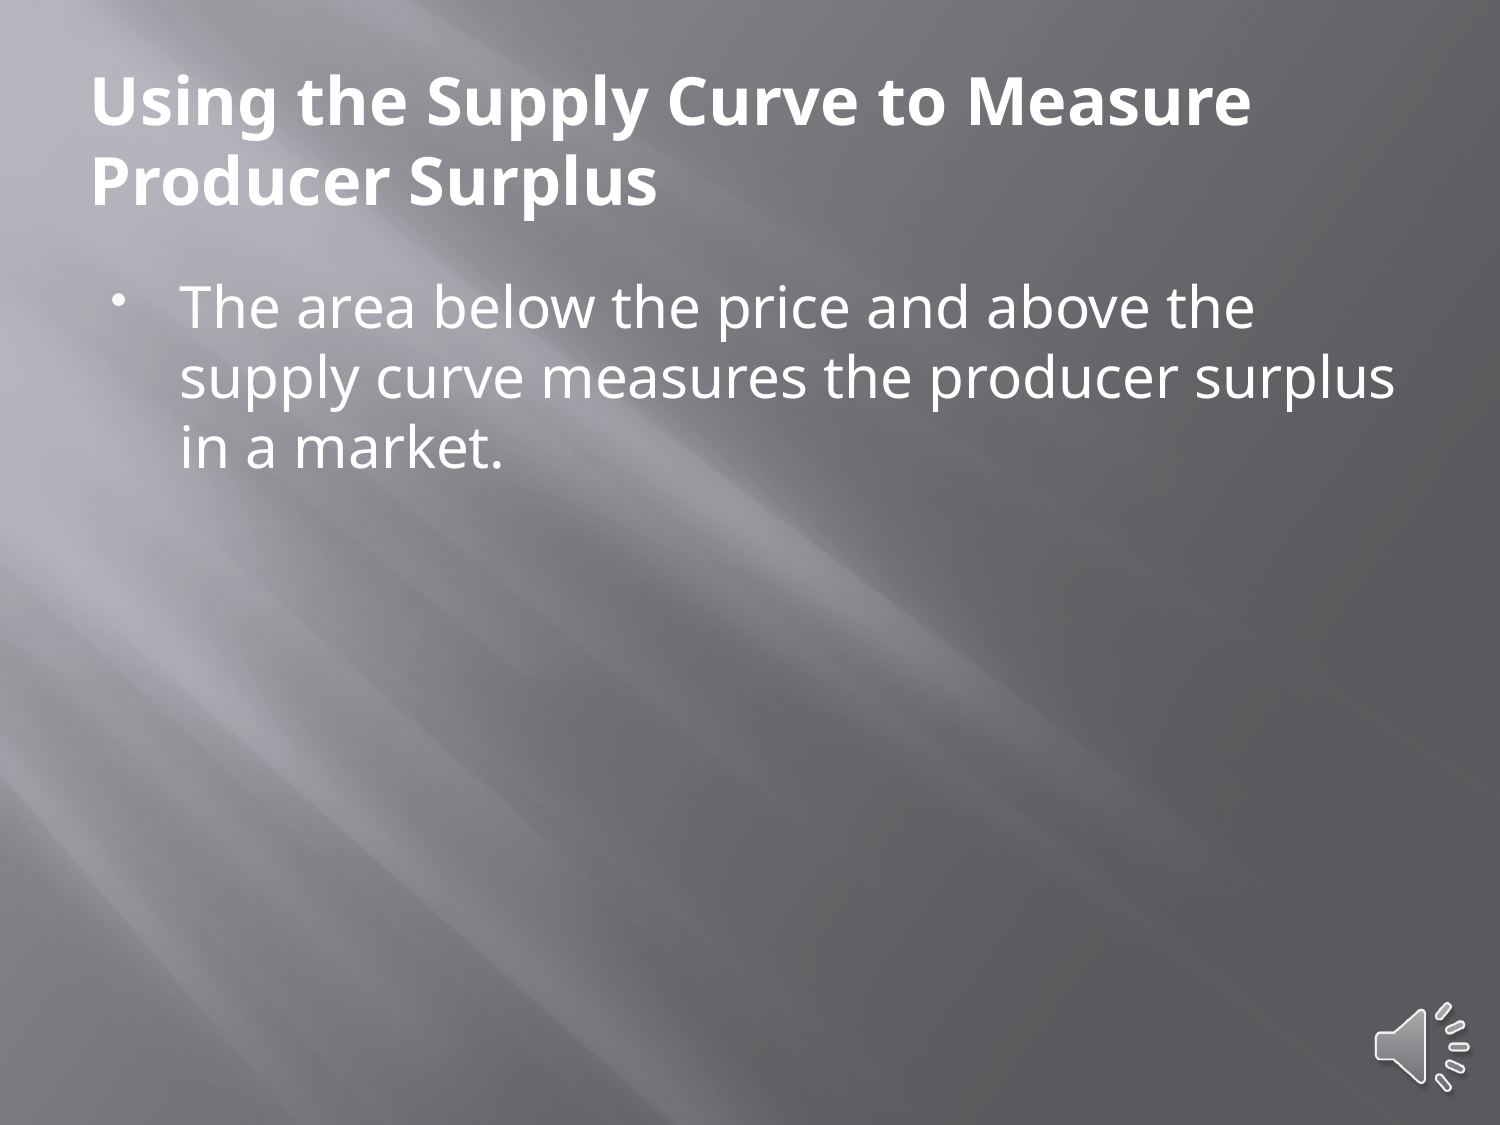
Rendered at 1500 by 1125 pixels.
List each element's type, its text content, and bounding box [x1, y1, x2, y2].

list The area below the price and above the supply curve measures the producer surplus in a market. [74, 262, 1426, 1036]
title Using the Supply Curve to Measure Producer Surplus [75, 45, 1425, 233]
picture [1374, 999, 1476, 1101]
